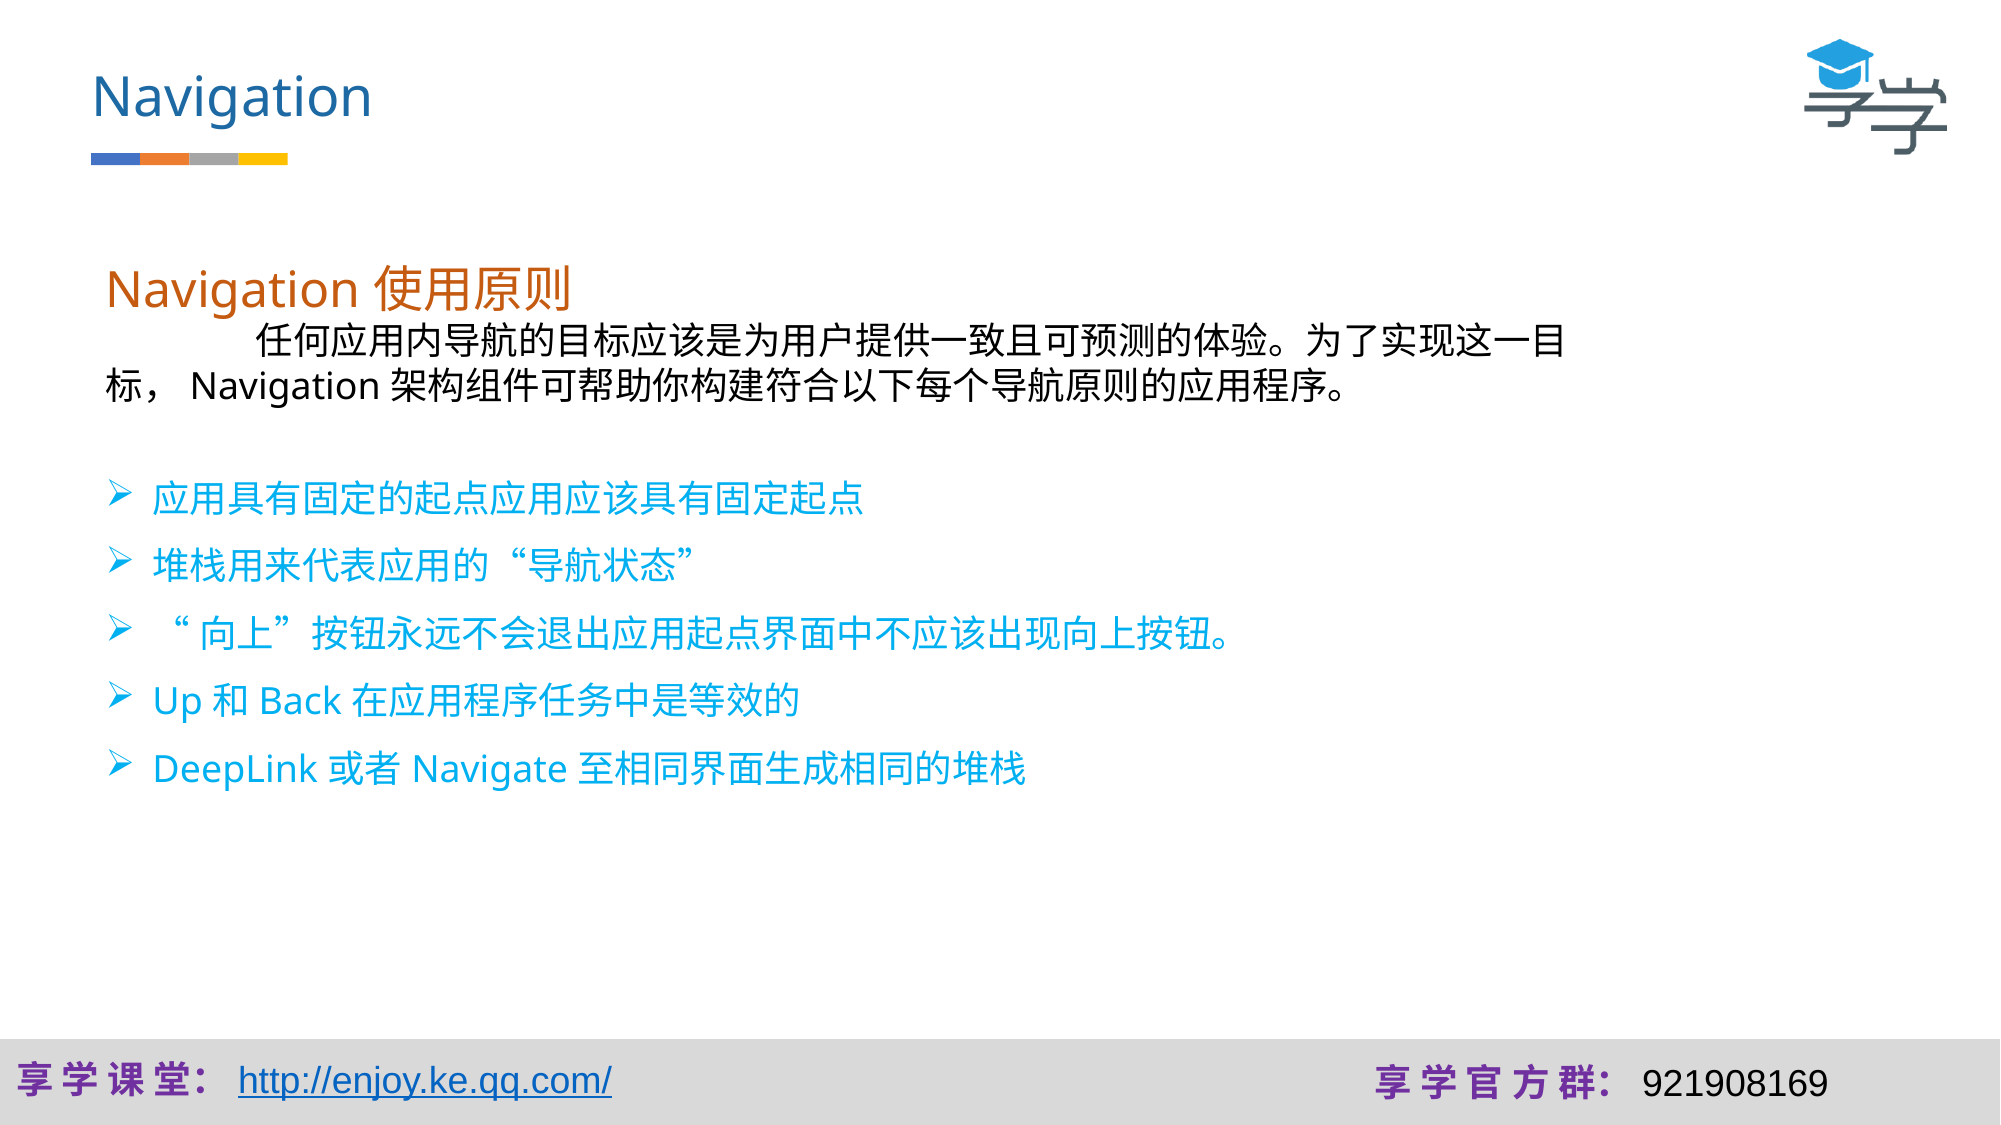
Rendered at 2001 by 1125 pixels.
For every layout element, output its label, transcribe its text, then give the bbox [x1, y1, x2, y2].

picture [1799, 20, 1952, 173]
text_box Navigation使用原则 任何应用内导航的目标应该是为用户提供一致且可预测的体验。为了实现这一目标，Navigation架构组件可帮助你构建符合以下每个导航原则的应用程序。 应用具有固定的起点应用应该具有固定起点 堆栈用来代表应用的“导航状态” “向上”按钮永远不会退出应用起点界面中不应该出现向上按钮。 Up和Back在应用程序任务中是等效的 DeepLink或者Navigate至相同界面生成相同的堆栈 [90, 190, 1816, 798]
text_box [90, 152, 288, 166]
text_box Navigation [91, 60, 699, 128]
